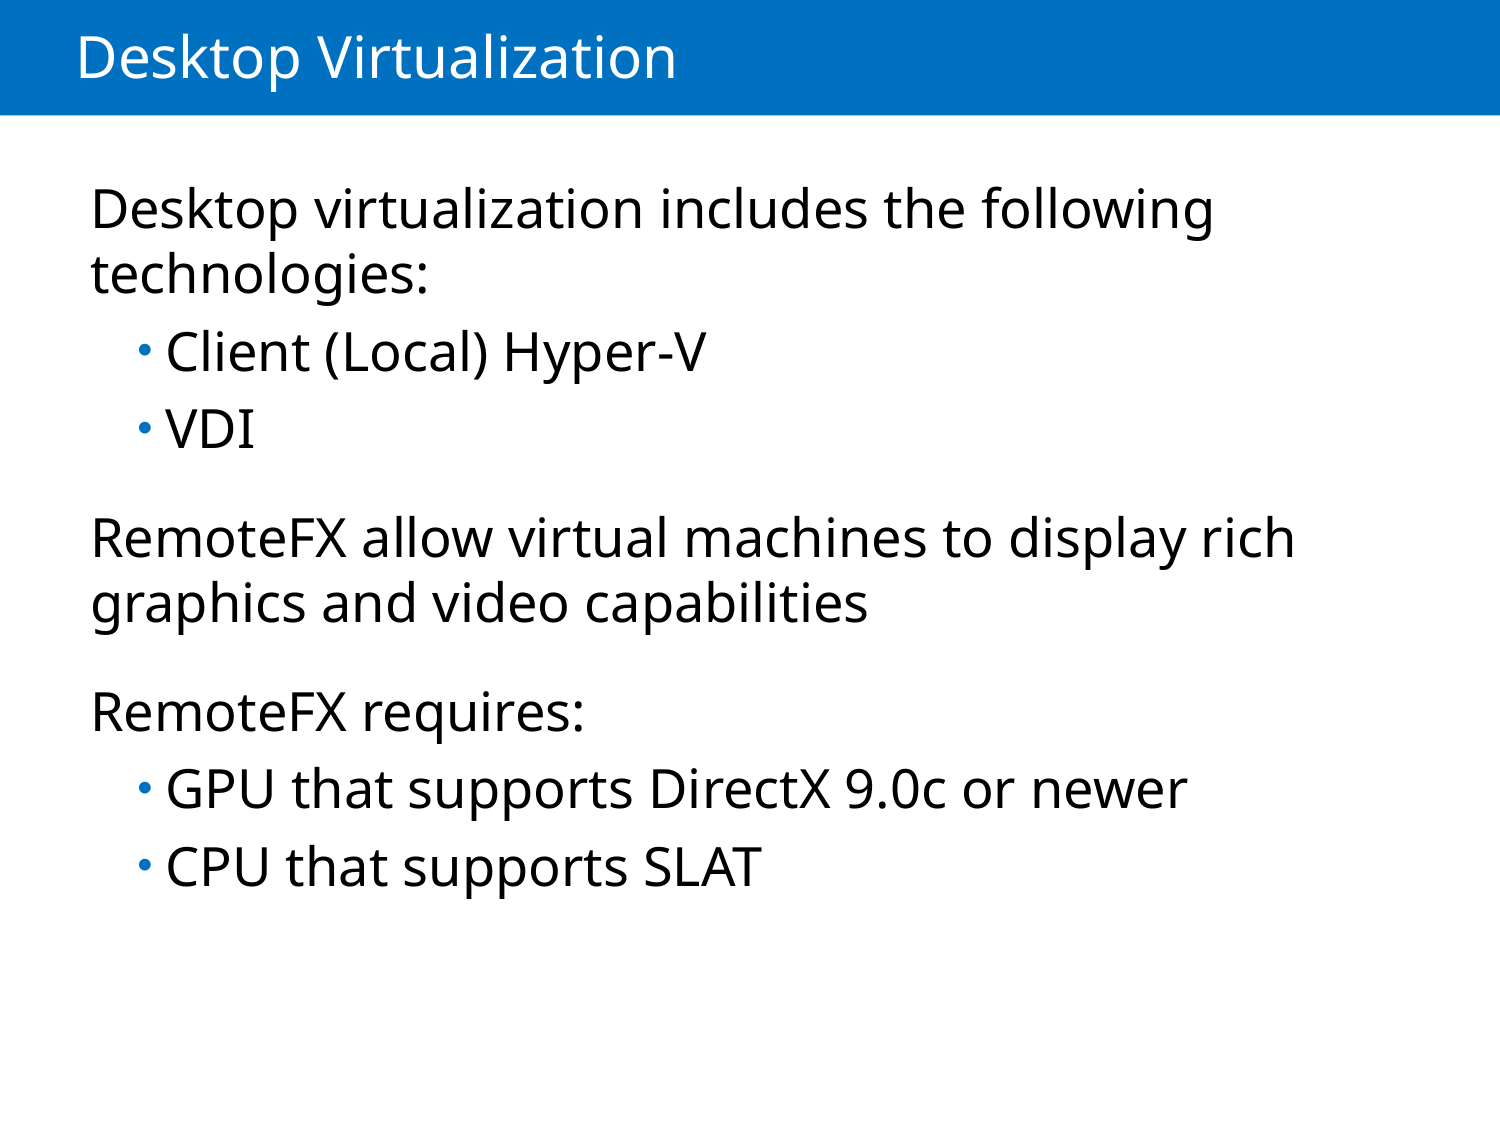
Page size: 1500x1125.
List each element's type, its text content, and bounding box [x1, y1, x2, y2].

text_box Desktop virtualization includes the following technologies: Client (Local) Hyper-V VDI RemoteFX allow virtual machines to display rich graphics and video capabilities RemoteFX requires: GPU that supports DirectX 9.0c or newer CPU that supports SLAT [75, 167, 1408, 1012]
title Desktop Virtualization [75, 0, 1351, 122]
